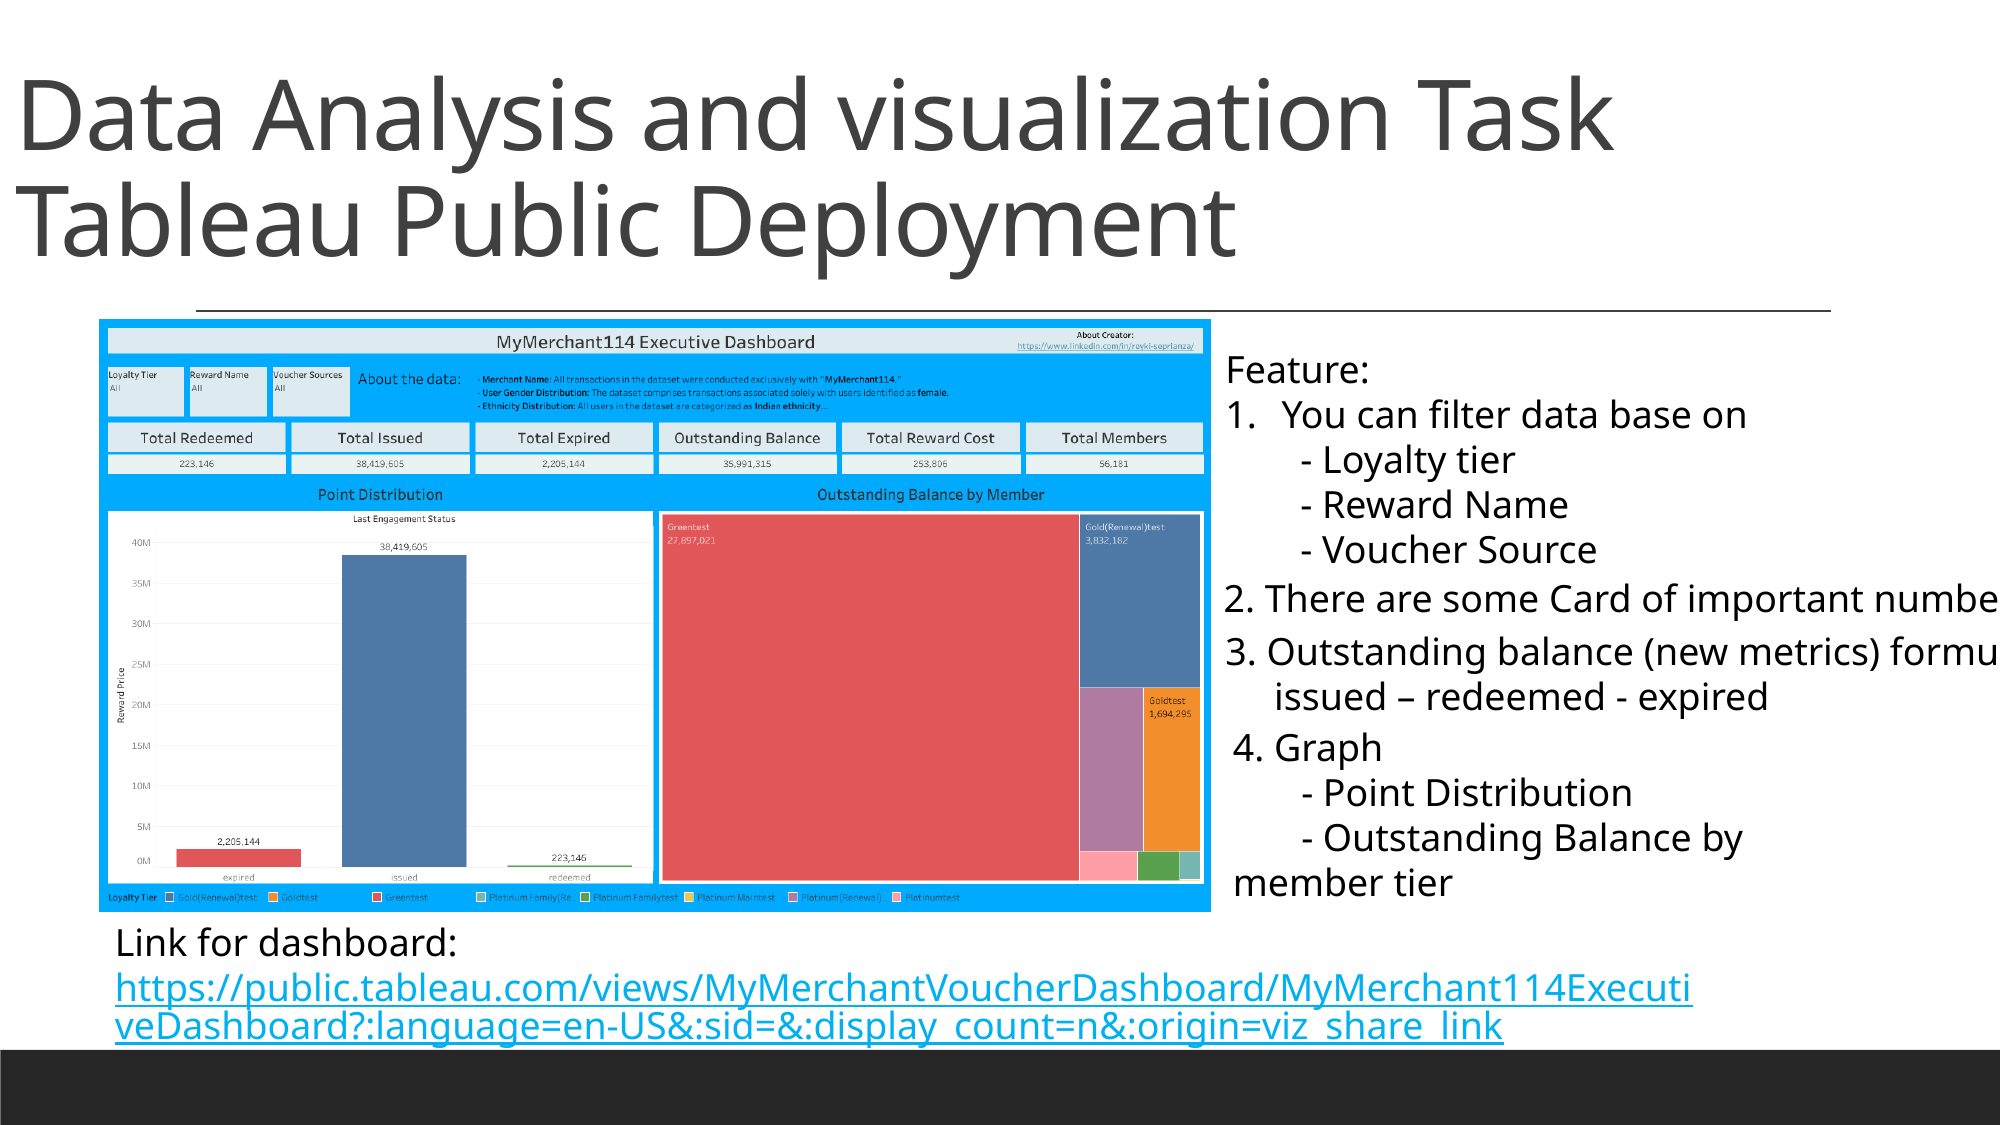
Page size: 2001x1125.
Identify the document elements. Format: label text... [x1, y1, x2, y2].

text_box 4. Graph - Point Distribution - Outstanding Balance by member tier [1219, 716, 1916, 912]
title Data Analysis and visualization Task Tableau Public Deployment [0, 47, 1867, 285]
text_box Feature: You can filter data base on - Loyalty tier - Reward Name - Voucher Source [1219, 338, 1880, 567]
text_box 3. Outstanding balance (new metrics) formula is issued – redeemed - expired [1219, 620, 2000, 726]
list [99, 319, 1211, 913]
text_box Link for dashboard: https://public.tableau.com/views/MyMerchantVoucherDashboard/MyMerchant114ExecutiveDashboard?:language=en-US&:sid=&:display_count=n&:origin=viz_share_link [99, 912, 1709, 1068]
text_box 2. There are some Card of important numbers [1219, 567, 2000, 620]
